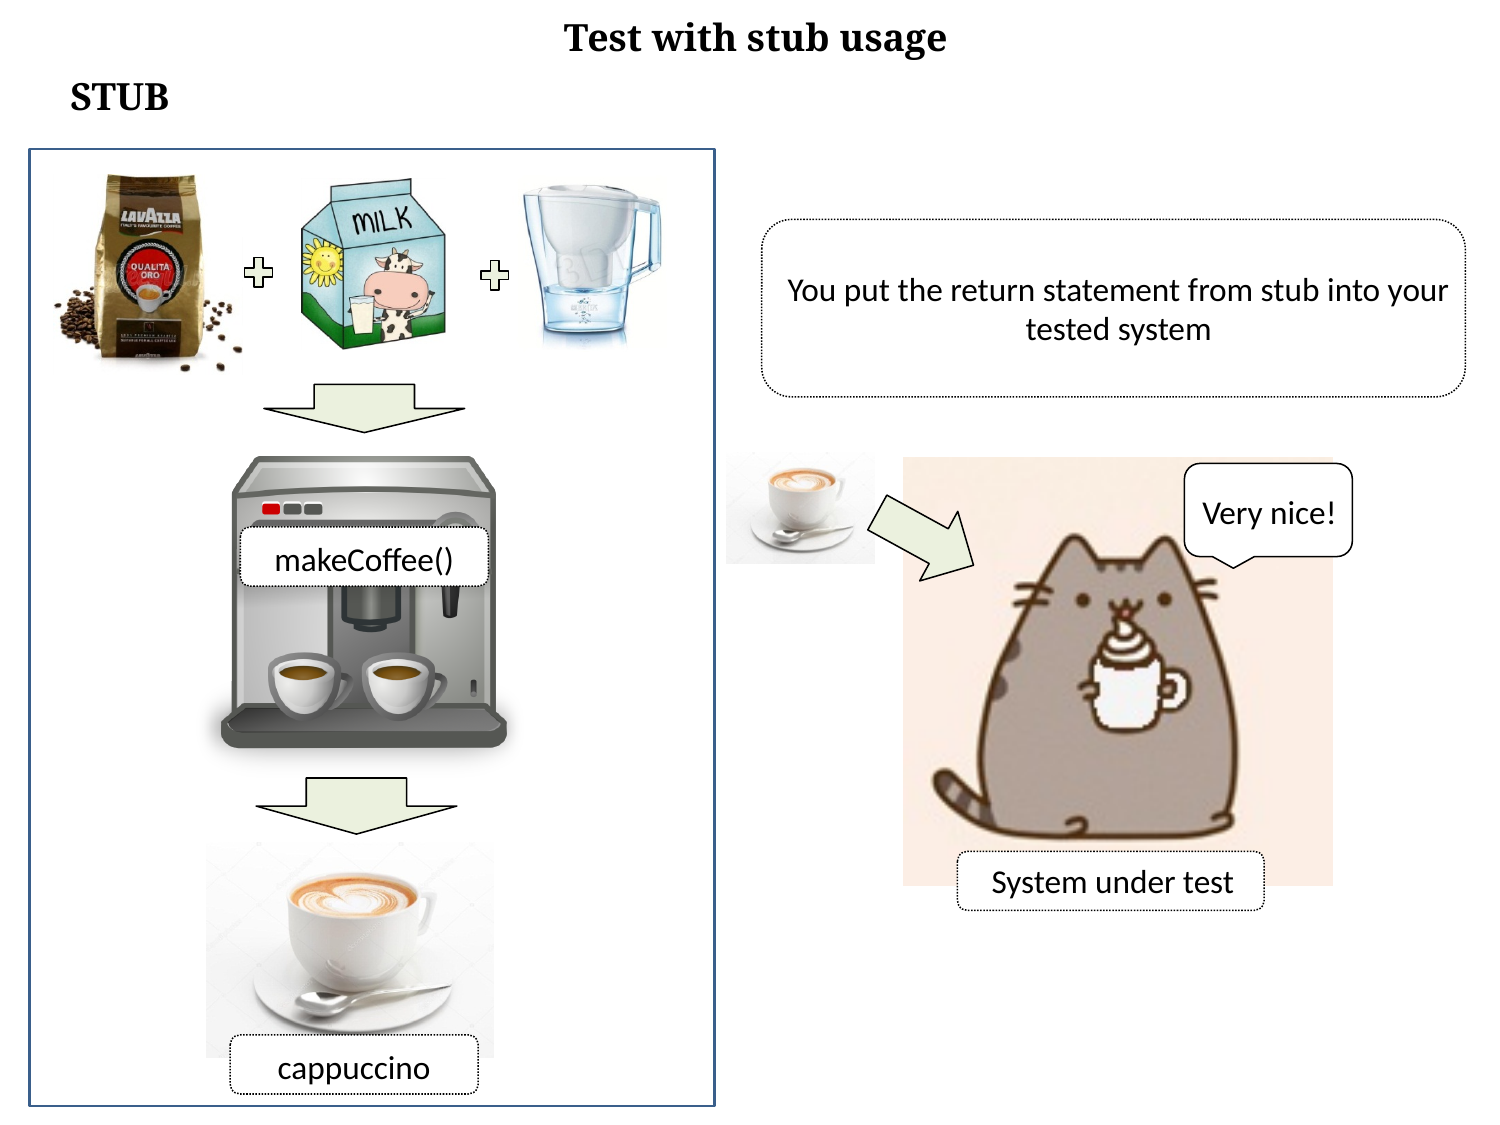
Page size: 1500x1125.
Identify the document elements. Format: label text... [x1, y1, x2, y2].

text_box [879, 493, 898, 549]
picture [903, 457, 1333, 887]
text_box [1337, 461, 1355, 483]
text_box Test with stub usage [513, 6, 999, 66]
text_box STUB [29, 65, 211, 125]
picture [726, 452, 875, 564]
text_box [957, 832, 1267, 929]
picture [501, 172, 682, 353]
picture [193, 455, 527, 779]
picture [300, 178, 446, 351]
text_box Very nice! [1338, 483, 1365, 539]
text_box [761, 219, 1471, 398]
picture [52, 173, 243, 376]
text_box [27, 147, 717, 1108]
text_box [1338, 539, 1355, 559]
text_box cappuccino [230, 1066, 479, 1094]
picture [206, 842, 494, 1059]
